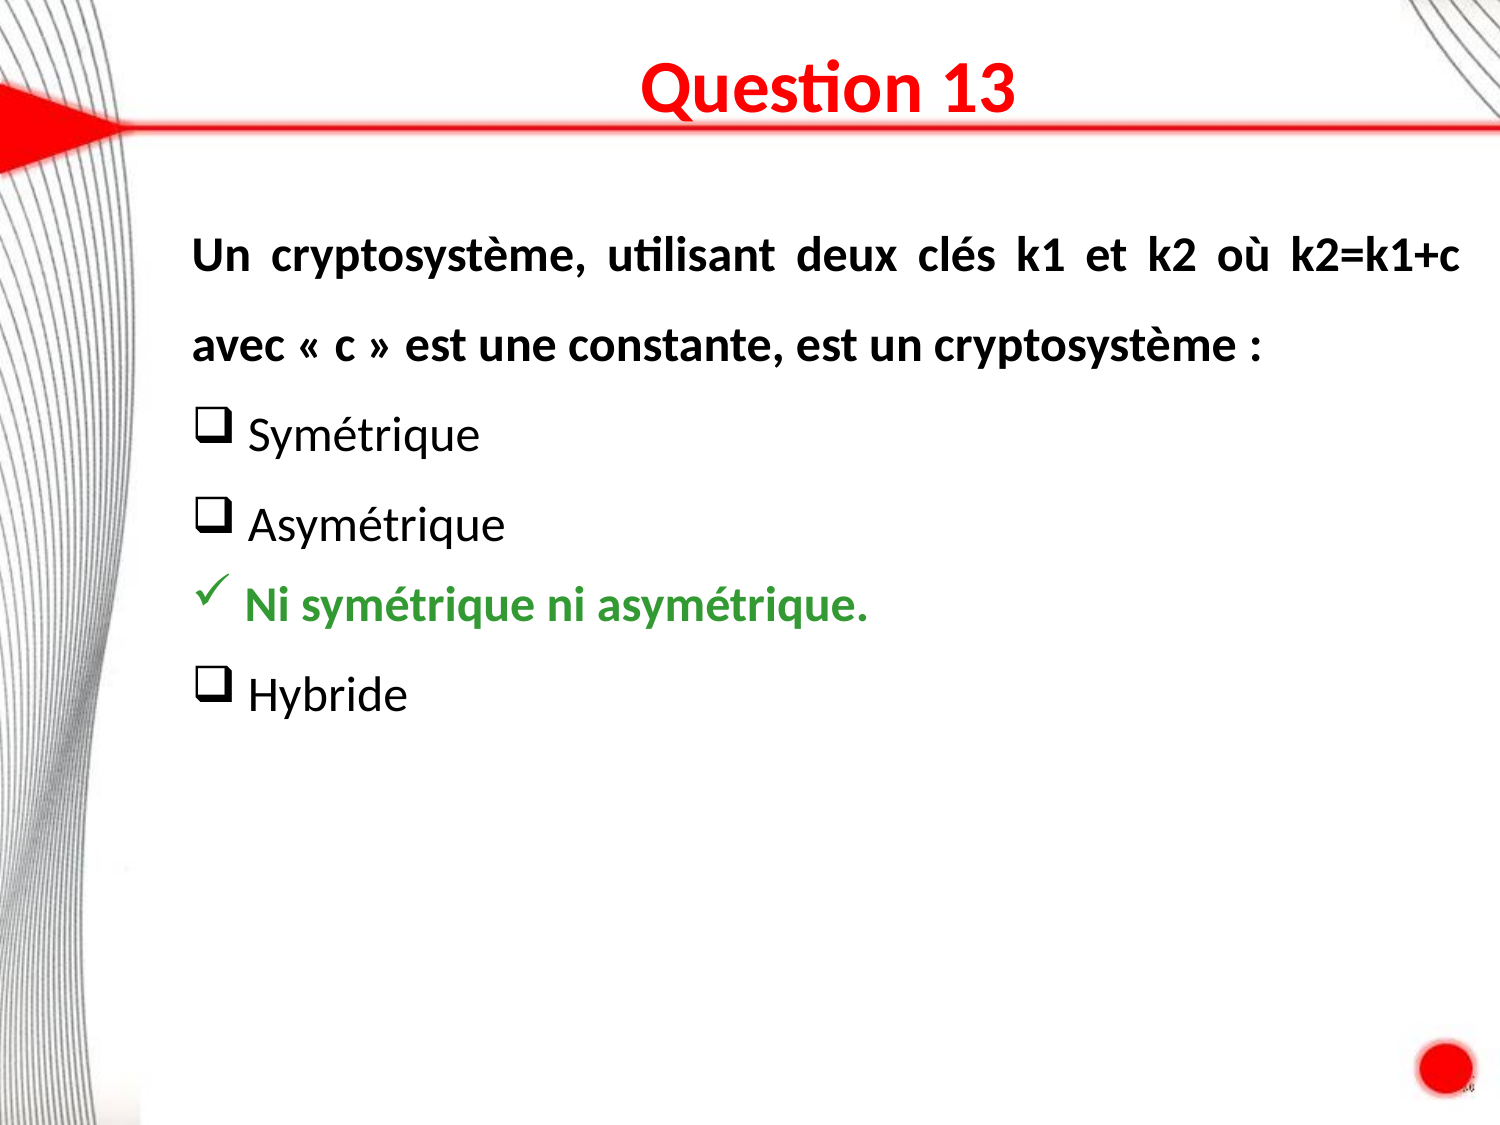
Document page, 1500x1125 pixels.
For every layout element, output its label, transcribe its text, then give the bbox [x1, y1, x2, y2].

picture [0, 0, 1500, 1125]
text_box Un cryptosystème, utilisant deux clés k1 et k2 où k2=k1+c avec « c » est une constante, est un cryptosystème : Symétrique Asymétrique Ni symétrique ni asymétrique. Hybride [176, 184, 1477, 834]
text_box Question 13 [621, 35, 1034, 128]
